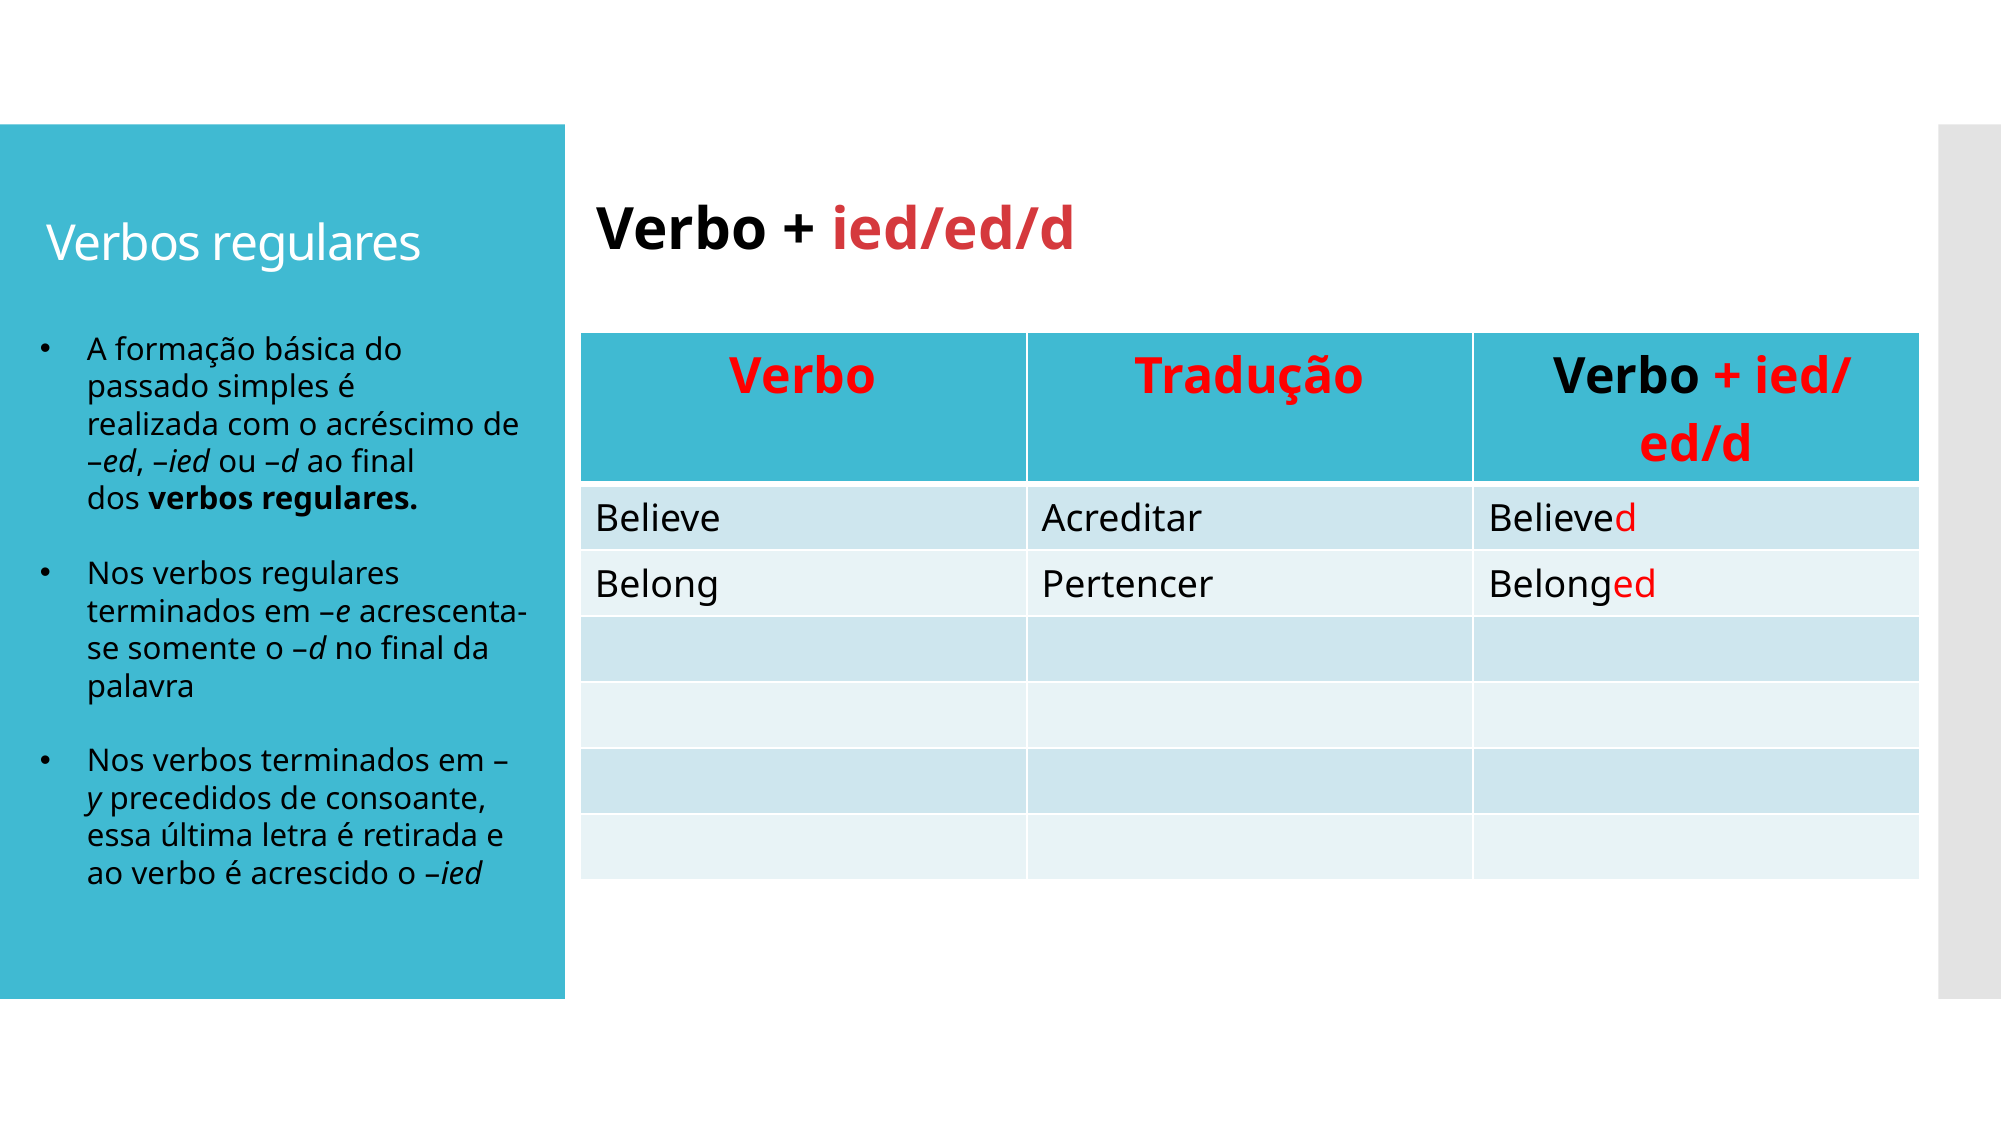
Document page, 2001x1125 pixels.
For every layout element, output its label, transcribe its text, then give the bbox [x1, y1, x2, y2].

table_cell Acreditar [1028, 487, 1472, 549]
table_cell Belong [581, 551, 1026, 615]
table_cell [1474, 749, 1919, 813]
table_cell [1474, 617, 1919, 681]
table_cell Pertencer [1028, 551, 1472, 615]
table_header Verbo + ied/ed/d [1474, 333, 1919, 481]
table_cell Believe [581, 487, 1026, 549]
table_cell [581, 815, 1026, 879]
table_cell [1028, 749, 1472, 813]
table_cell Belonged [1474, 551, 1919, 615]
table_cell [581, 683, 1026, 747]
table_cell Believed [1474, 487, 1919, 549]
table_cell [1028, 617, 1472, 681]
table_cell [1028, 815, 1472, 879]
table_cell [581, 617, 1026, 681]
table_header Verbo [581, 333, 1026, 481]
table_header Tradução [1028, 333, 1472, 481]
table_cell [1028, 683, 1472, 747]
text_box A formação básica do passado simples é realizada com o acréscimo de –ed, –ied ou –d ao final dos verbos regulares. Nos verbos regulares terminados em –e acrescenta-se somente o –d no final da palavra Nos verbos terminados em –y precedidos de consoante, essa última letra é retirada e ao verbo é acrescido o –ied [24, 321, 548, 898]
table_cell [581, 749, 1026, 813]
table_cell [1474, 815, 1919, 879]
table_cell [1474, 683, 1919, 747]
title Verbos regulares [31, 209, 533, 321]
text_box Verbo + ied/ed/d [566, 184, 1567, 270]
